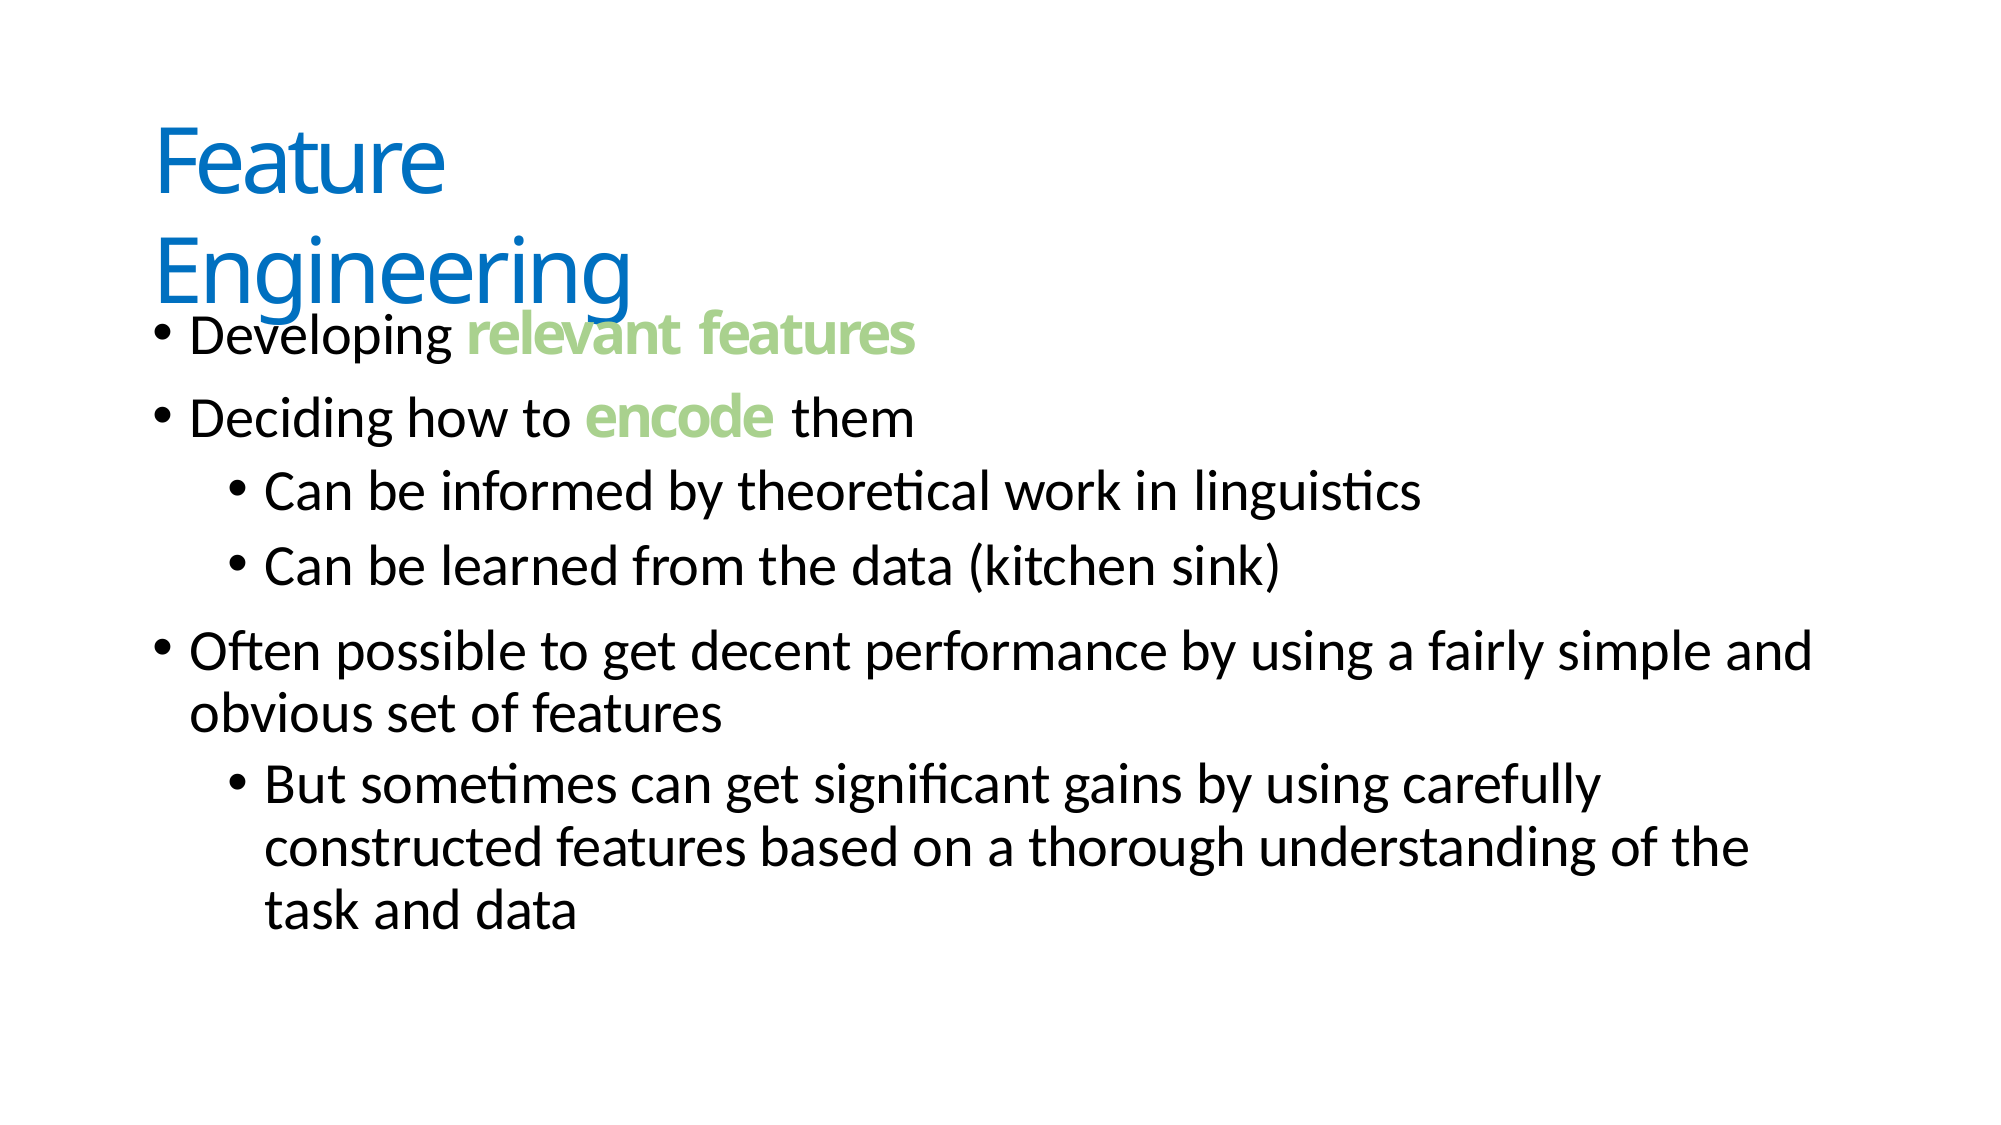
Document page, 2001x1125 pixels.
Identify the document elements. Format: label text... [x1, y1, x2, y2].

text_box Developing relevant features Deciding how to encode them Can be informed by theoretical work in linguistics Can be learned from the data (kitchen sink) Often possible to get decent performance by using a fairly simple and obvious set of features But sometimes can get significant gains by using carefully constructed features based on a thorough understanding of the task and data [150, 281, 1833, 942]
title Feature Engineering [150, 100, 894, 281]
